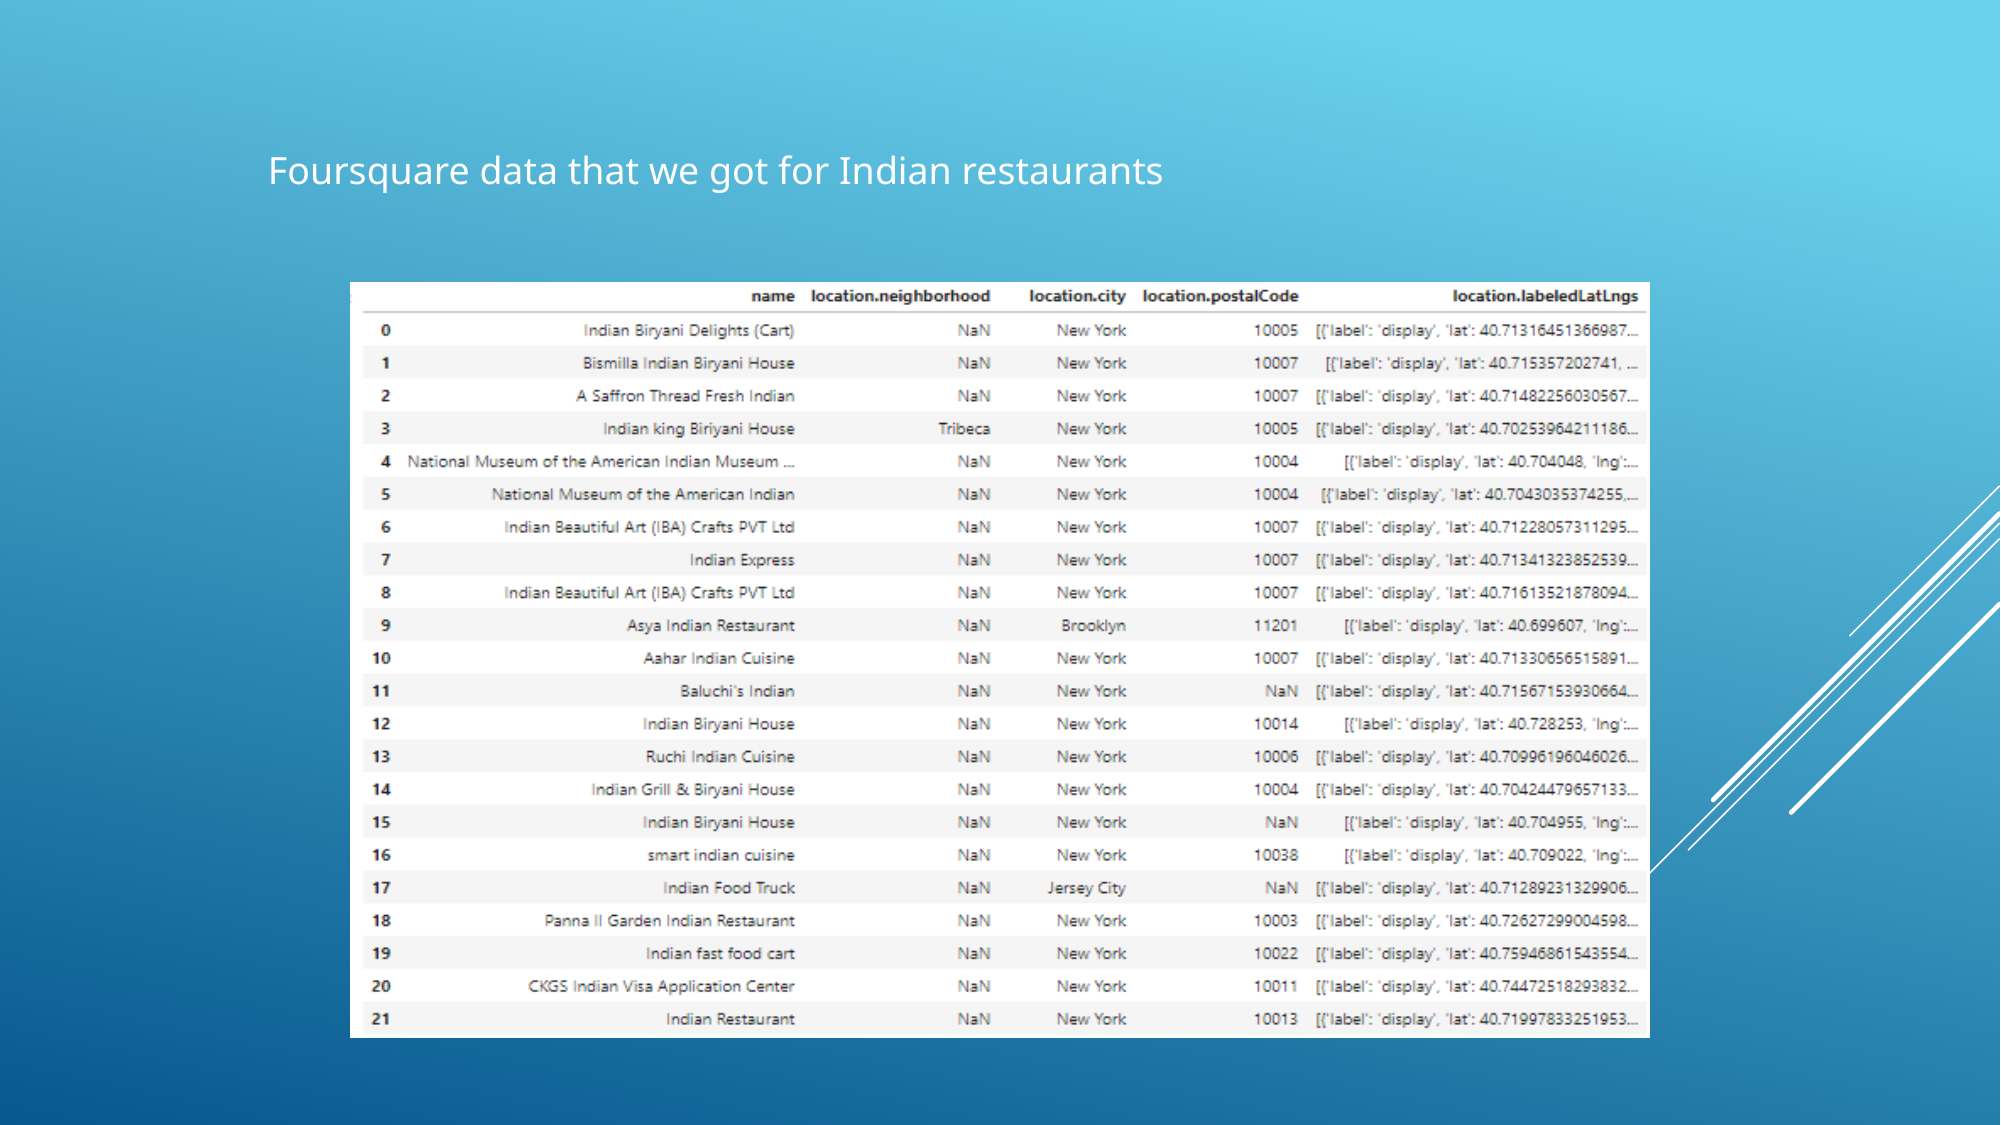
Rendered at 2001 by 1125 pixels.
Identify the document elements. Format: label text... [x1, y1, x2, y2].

picture [350, 282, 1650, 1038]
text_box Foursquare data that we got for Indian restaurants [253, 139, 1180, 200]
